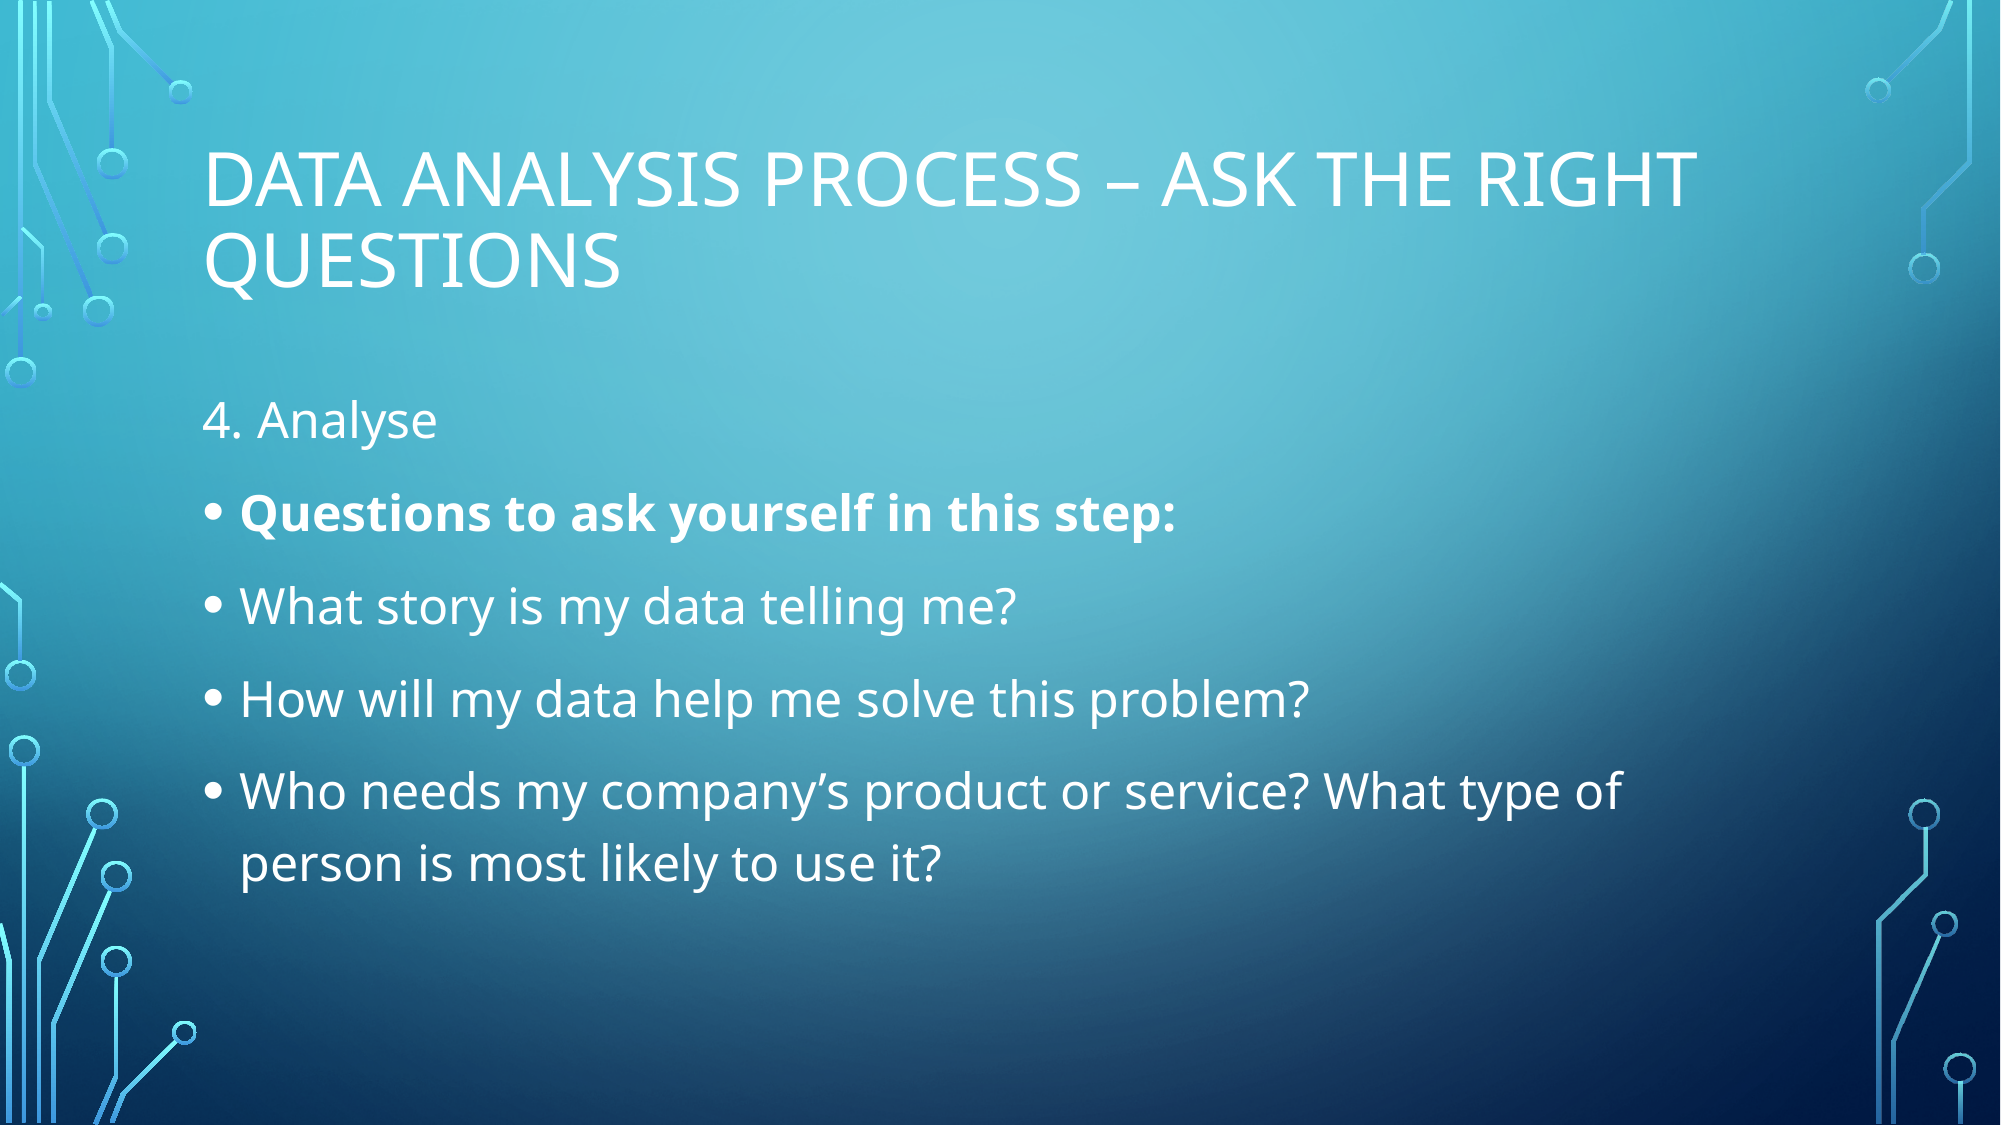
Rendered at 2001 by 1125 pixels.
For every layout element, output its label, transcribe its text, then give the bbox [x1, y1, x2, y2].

title Data Analysis Process – Ask the right questions [187, 101, 1813, 344]
list 4. Analyse Questions to ask yourself in this step: What story is my data telling me? How will my data help me solve this problem? Who needs my company’s product or service? What type of person is most likely to use it? [187, 369, 1813, 950]
